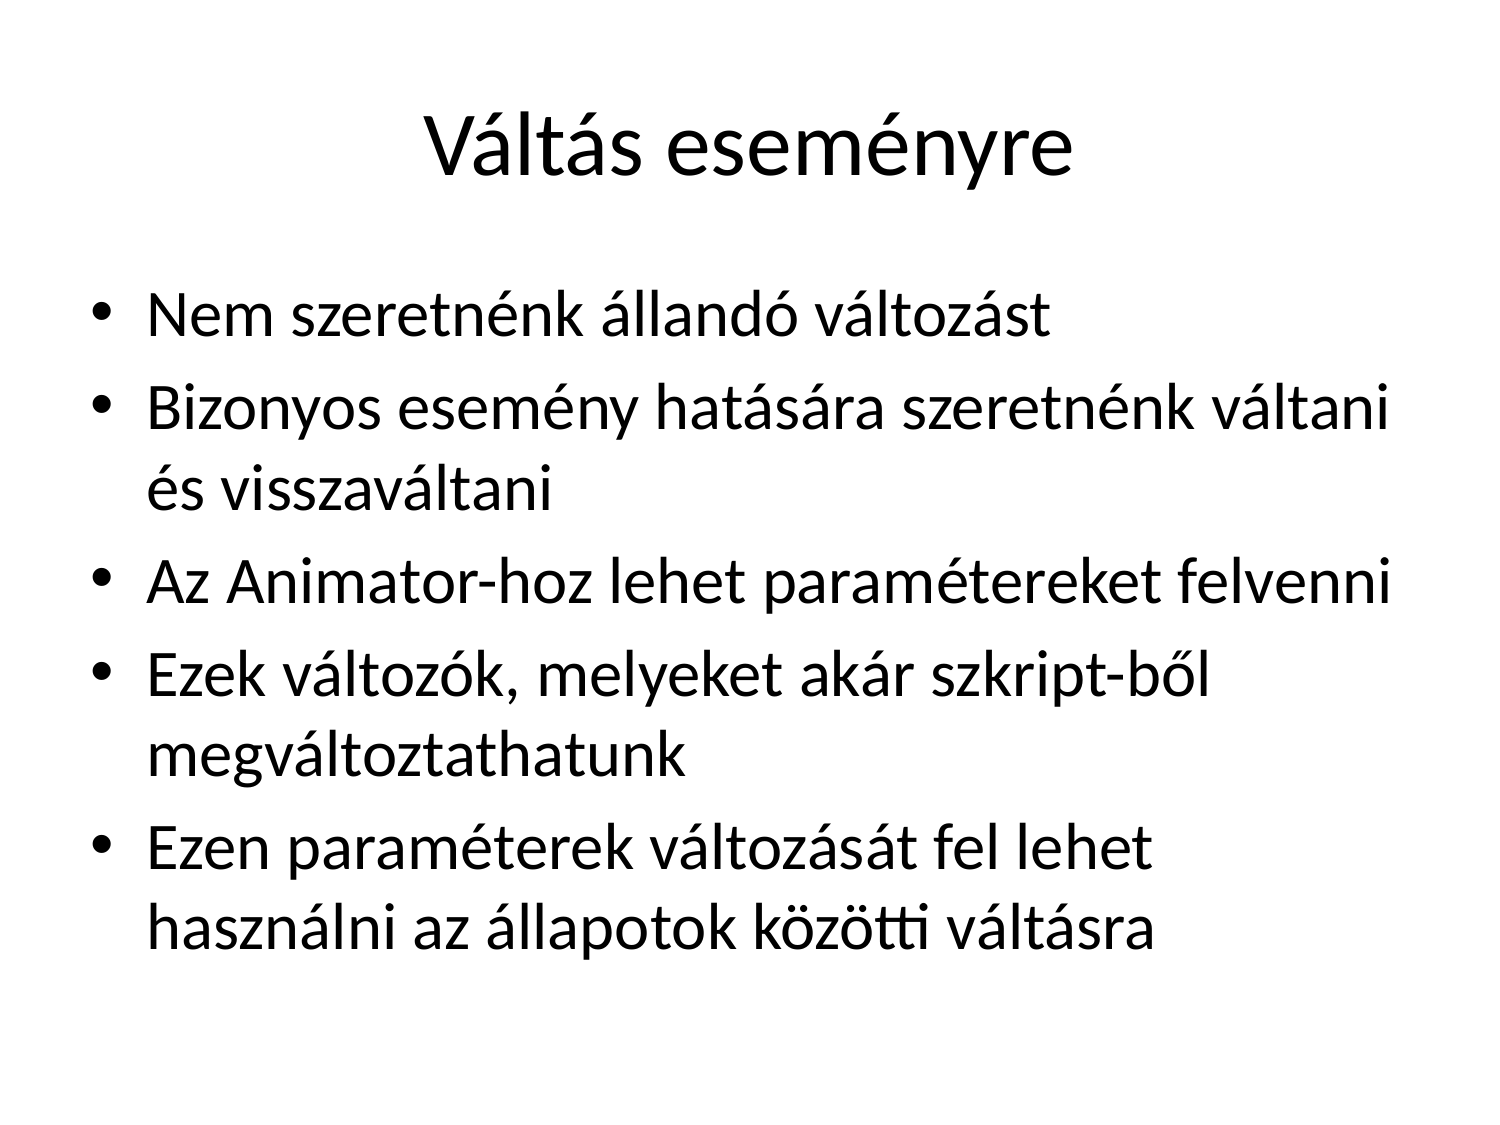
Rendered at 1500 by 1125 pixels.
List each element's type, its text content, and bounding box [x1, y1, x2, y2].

list Nem szeretnénk állandó változást Bizonyos esemény hatására szeretnénk váltani és visszaváltani Az Animator-hoz lehet paramétereket felvenni Ezek változók, melyeket akár szkript-ből megváltoztathatunk Ezen paraméterek változását fel lehet használni az állapotok közötti váltásra [75, 262, 1425, 1005]
title Váltás eseményre [75, 45, 1425, 233]
